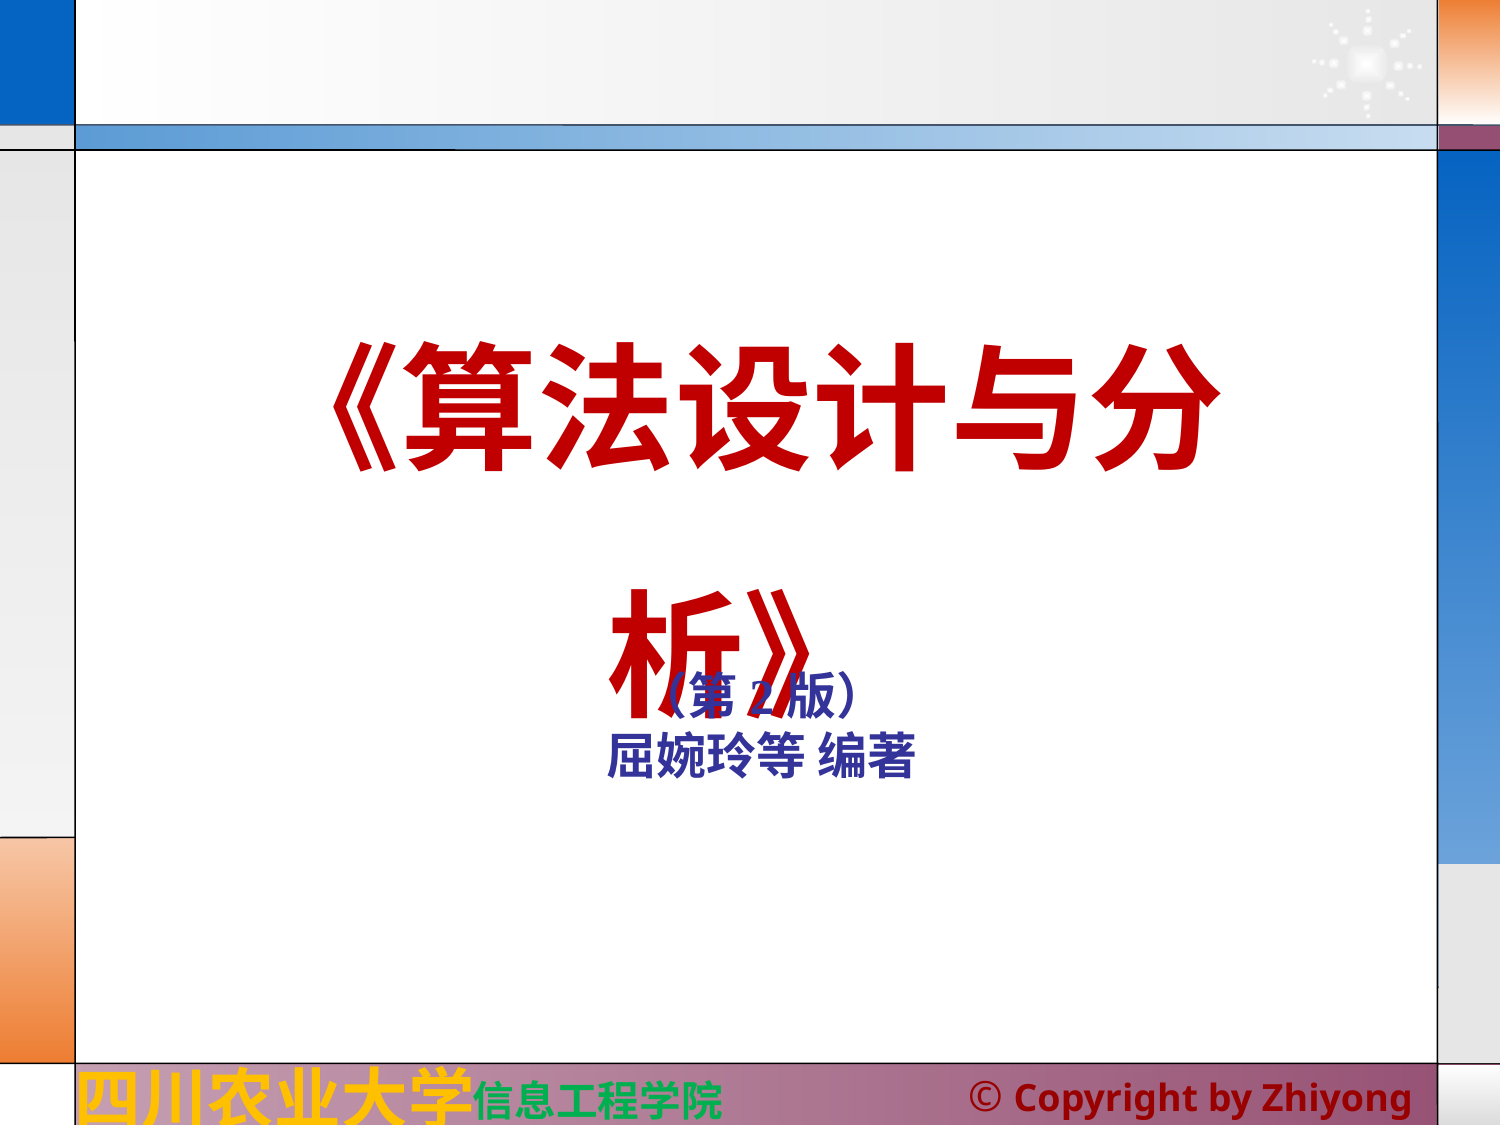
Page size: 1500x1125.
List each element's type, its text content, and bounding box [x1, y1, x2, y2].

title 《算法设计与分析》 [135, 231, 1353, 483]
text_box （第2版） 屈婉玲等 编著 [76, 656, 1447, 792]
